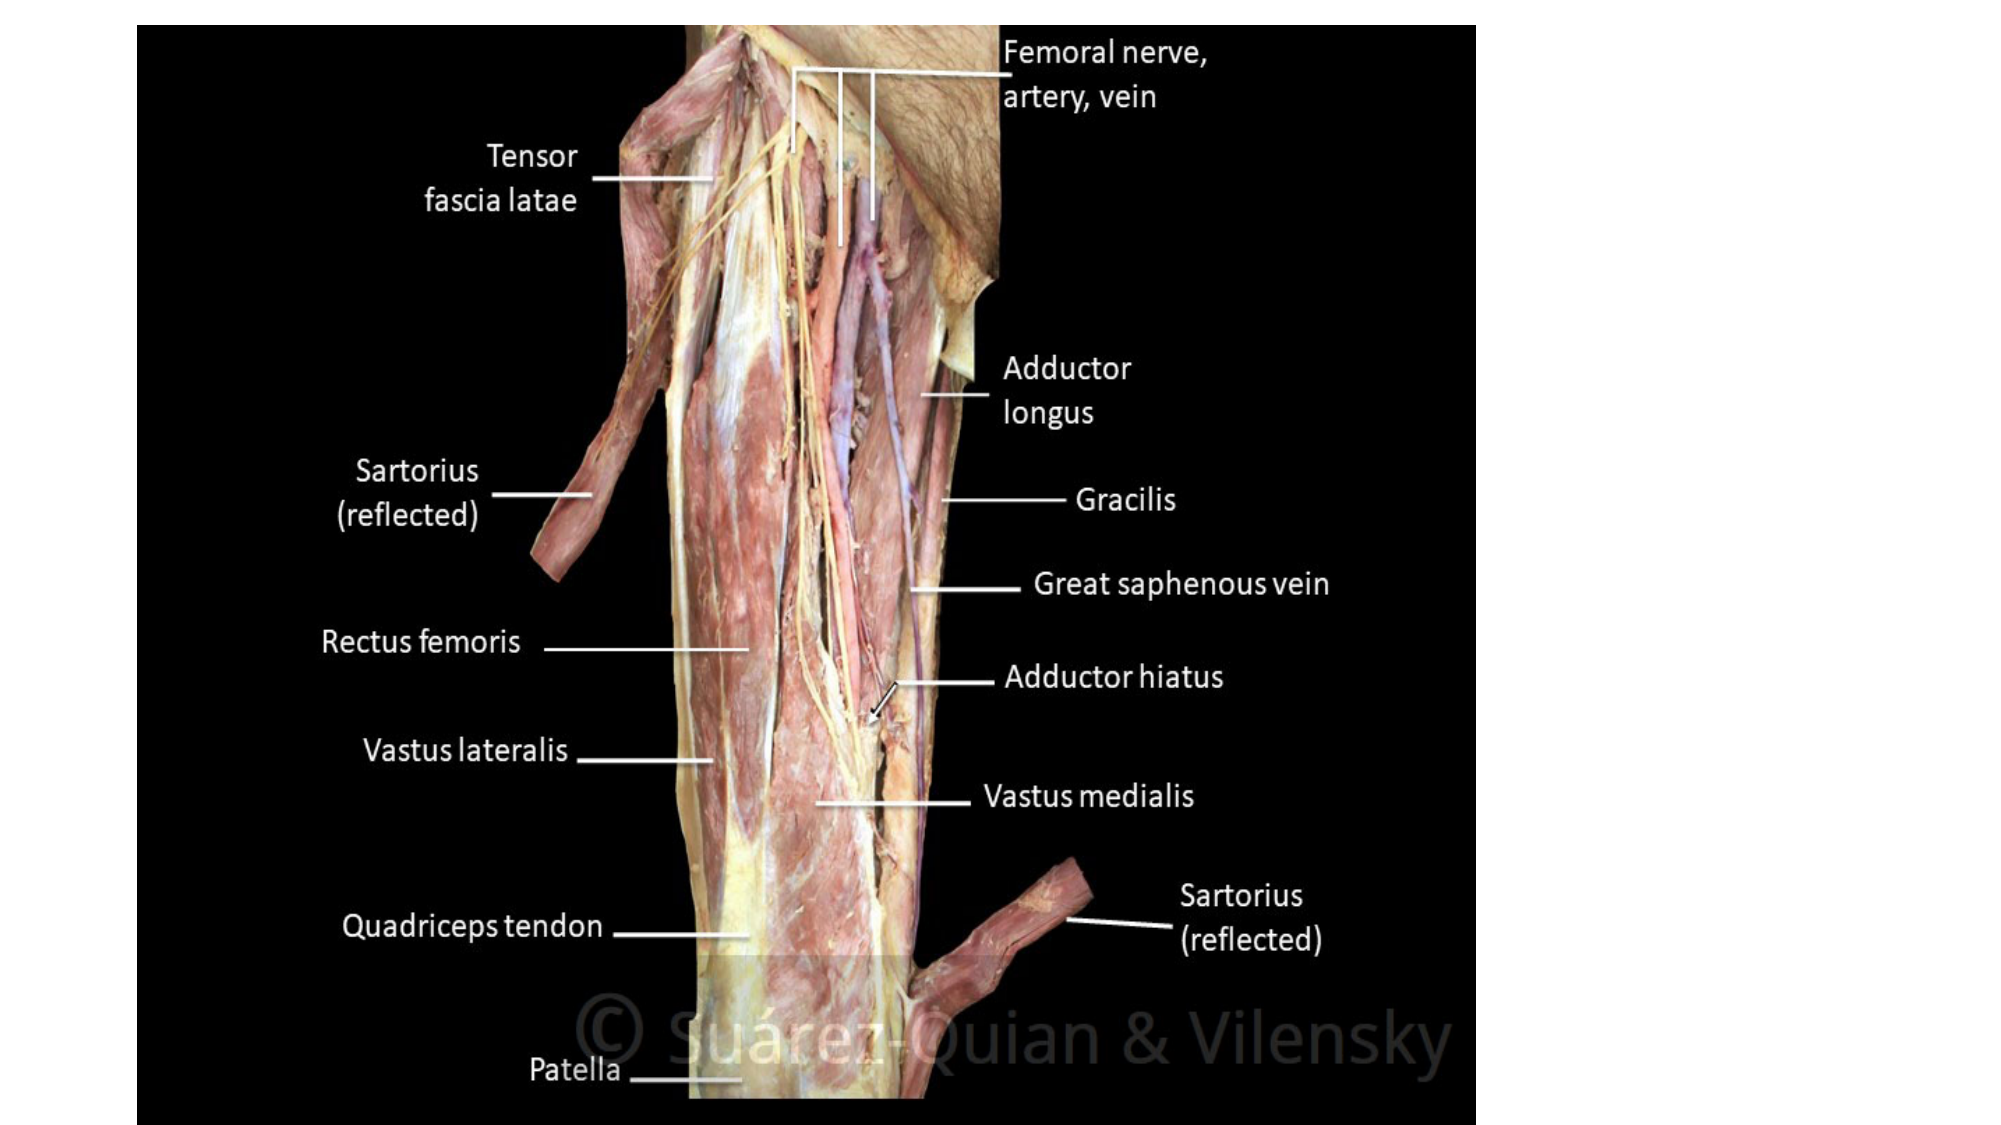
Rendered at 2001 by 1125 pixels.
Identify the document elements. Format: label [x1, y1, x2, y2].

list [137, 25, 1476, 1125]
